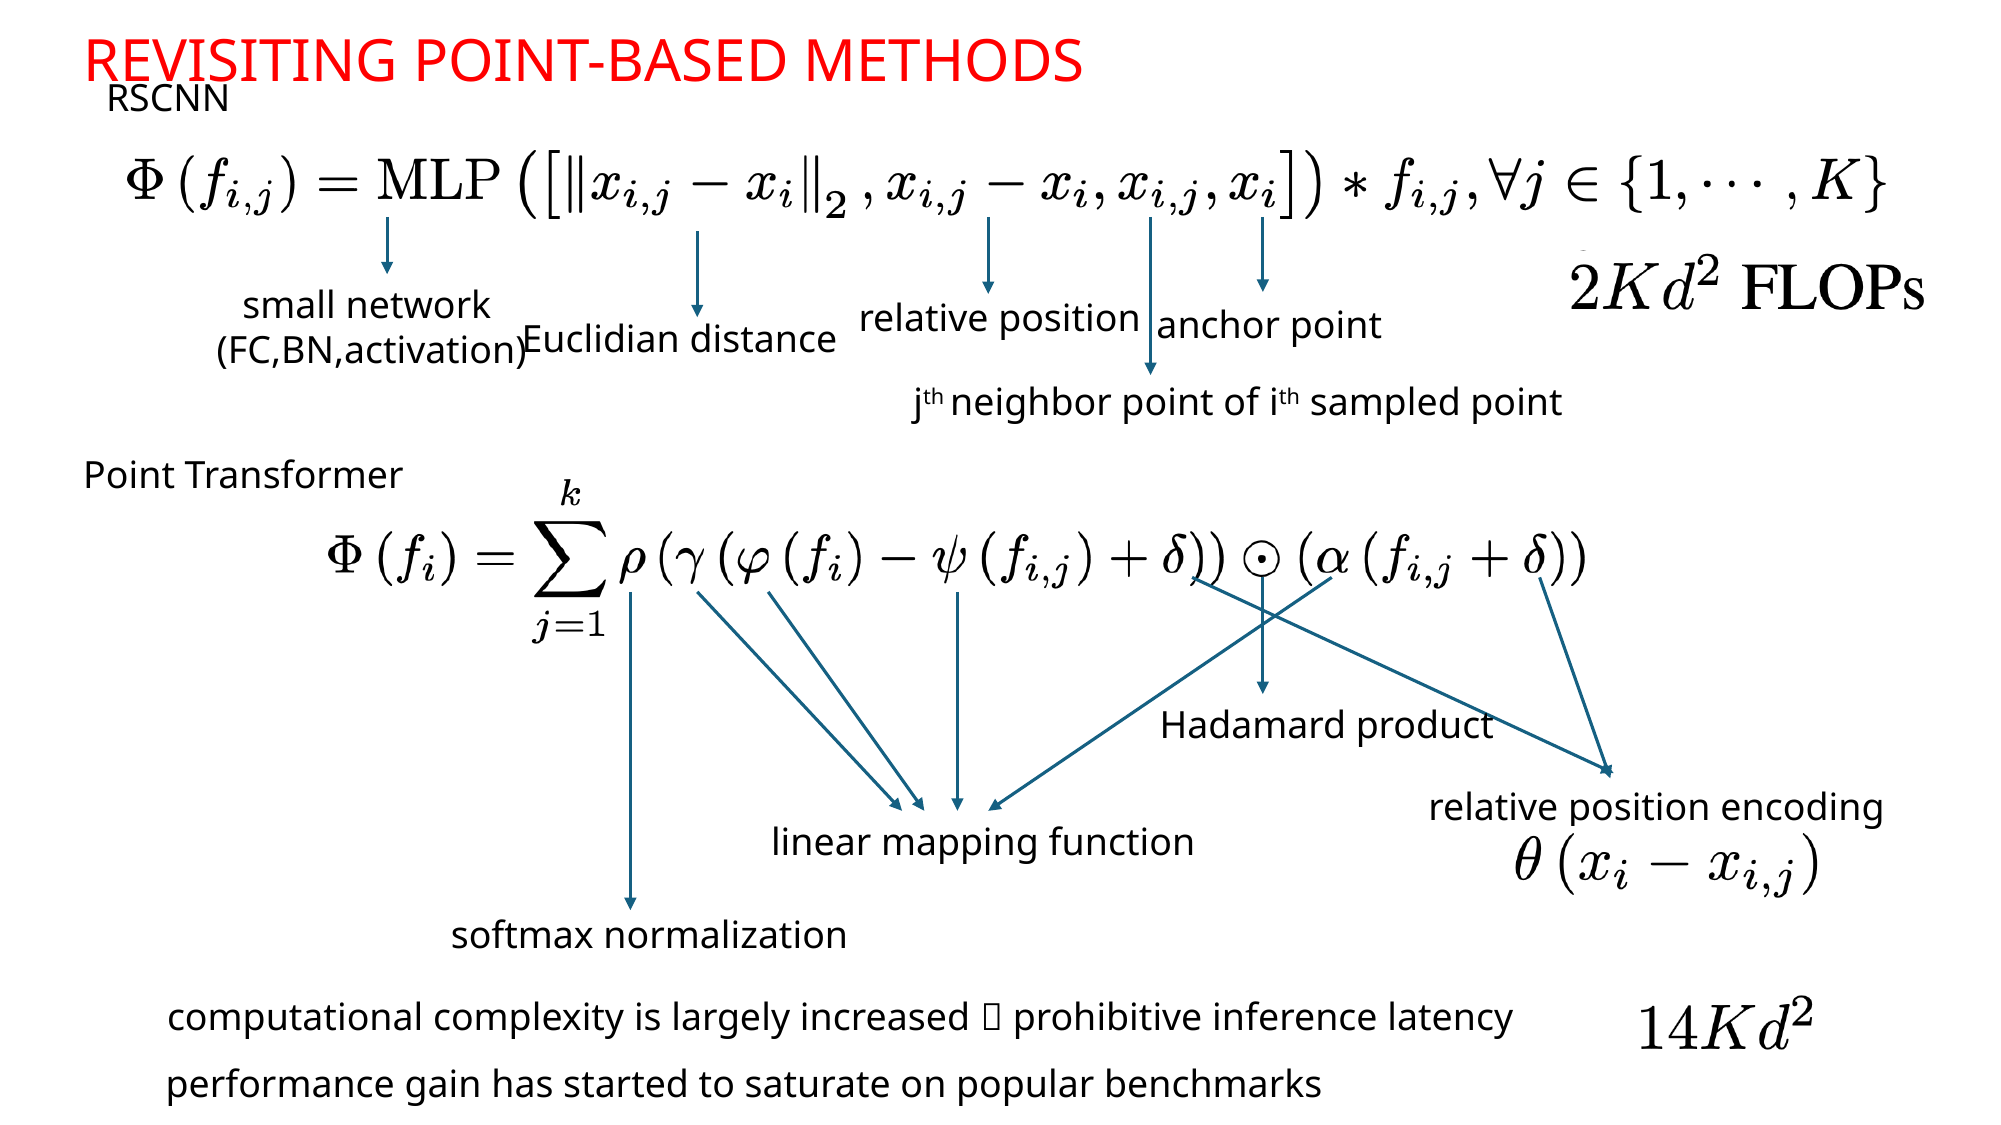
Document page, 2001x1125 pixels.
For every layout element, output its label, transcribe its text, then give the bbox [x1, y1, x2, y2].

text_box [1166, 576, 1498, 756]
text_box RSCNN [91, 101, 246, 127]
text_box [206, 216, 538, 380]
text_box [936, 216, 1541, 432]
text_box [538, 230, 846, 369]
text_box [696, 576, 1333, 872]
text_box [854, 216, 1146, 348]
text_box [462, 591, 847, 965]
text_box performance gain has started to saturate on popular benchmarks [150, 1052, 1348, 1113]
picture [1504, 826, 1820, 905]
text_box computational complexity is largely increased  prohibitive inference latency [152, 985, 1539, 1046]
picture [1631, 979, 1820, 1065]
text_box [1333, 576, 1881, 838]
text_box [90, 443, 1596, 658]
picture [103, 129, 1897, 232]
text_box REVISITING POINT-BASED METHODS [69, 16, 1116, 101]
picture [1564, 249, 1928, 314]
